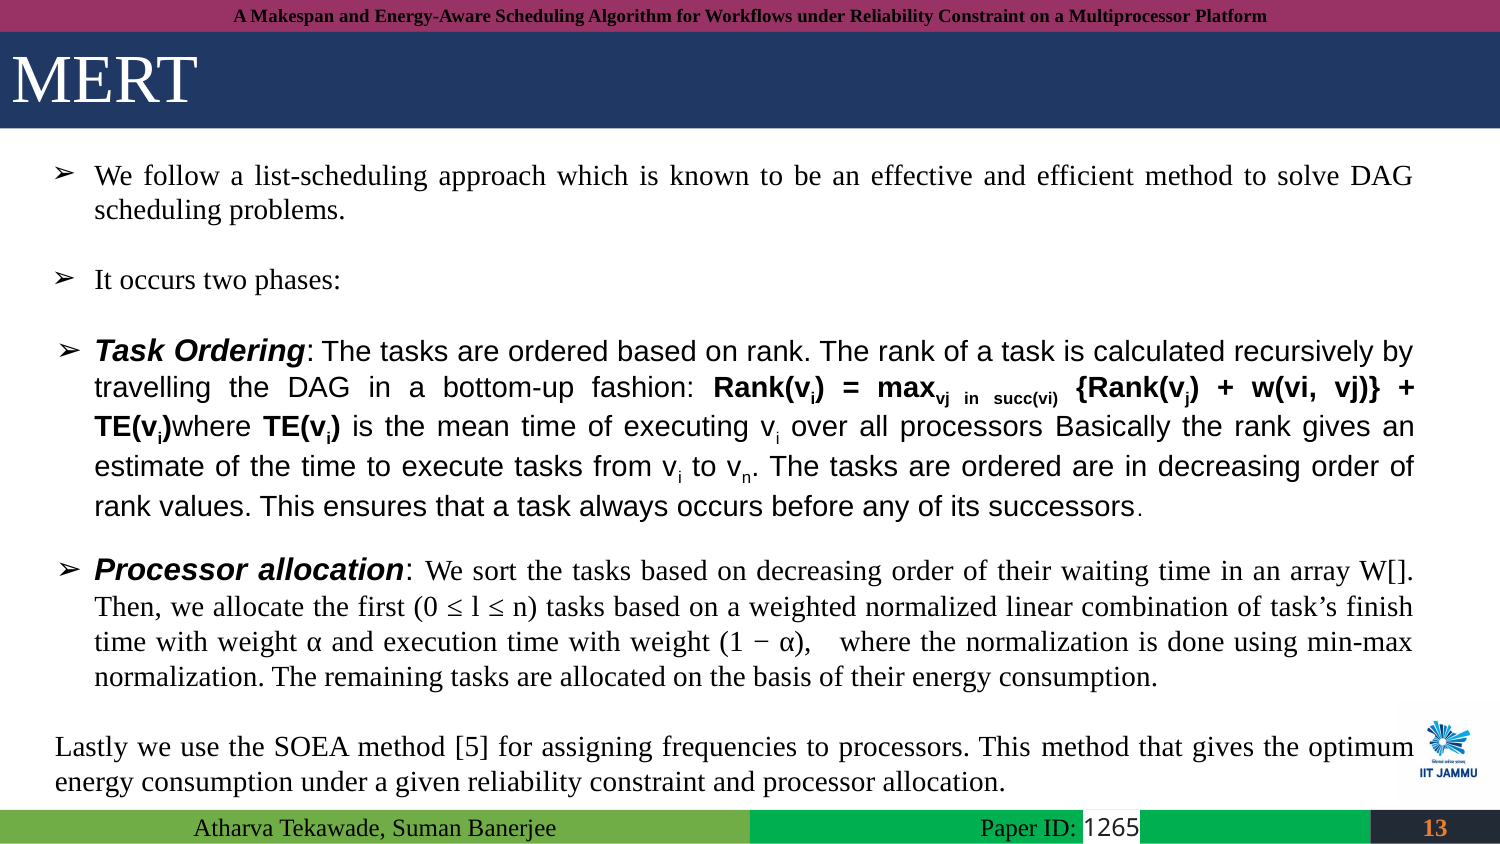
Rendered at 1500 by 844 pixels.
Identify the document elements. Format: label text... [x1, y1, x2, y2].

title MERT [0, 31, 1500, 129]
picture [1427, 700, 1500, 804]
text_box We follow a list-scheduling approach which is known to be an effective and efficient method to solve DAG scheduling problems. It occurs two phases: Task Ordering: The tasks are ordered based on rank. The rank of a task is calculated recursively by travelling the DAG in a bottom-up fashion: Rank(vi) = maxvj in succ(vi) {Rank(vj) + w(vi, vj)} + TE(vi)where TE(vi) is the mean time of executing vi over all processors Basically the rank gives an estimate of the time to execute tasks from vi to vn. The tasks are ordered are in decreasing order of rank values. This ensures that a task always occurs before any of its successors. Processor allocation: We sort the tasks based on decreasing order of their waiting time in an array W[]. Then, we allocate the first (0 ≤ l ≤ n) tasks based on a weighted normalized linear combination of task’s finish time with weight α and execution time with weight (1 − α), where the normalization is done using min-max normalization. The remaining tasks are allocated on the basis of their energy consumption. Lastly we use the SOEA method [5] for assigning frequencies to processors. This method that gives the optimum energy consumption under a given reliability constraint and processor allocation. [26, 144, 1427, 844]
